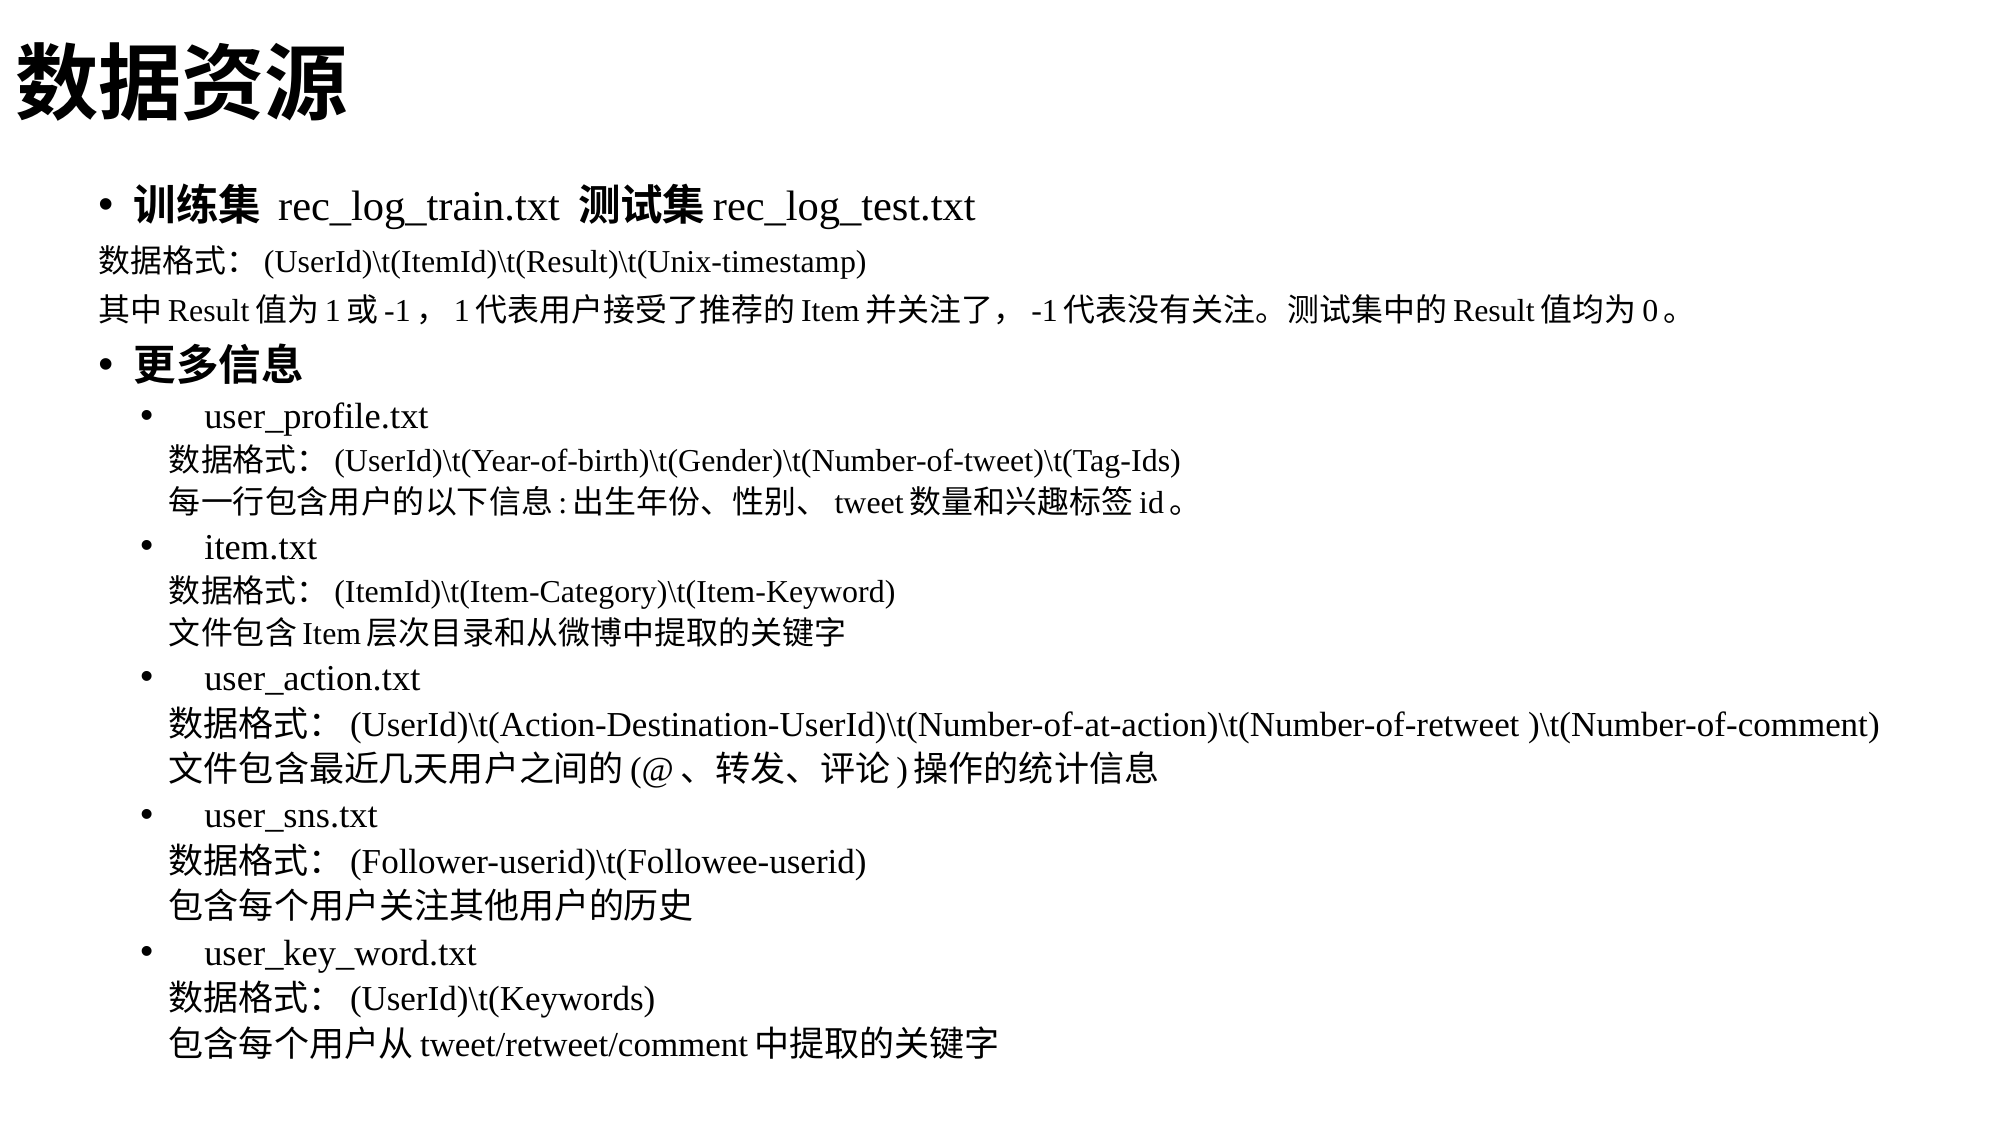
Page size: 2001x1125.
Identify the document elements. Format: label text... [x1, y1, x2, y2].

list 训练集 rec_log_train.txt 测试集rec_log_test.txt 数据格式：(UserId)\t(ItemId)\t(Result)\t(Unix-timestamp) 其中Result值为1或-1，1代表用户接受了推荐的Item并关注了，-1代表没有关注。测试集中的Result值均为0。 更多信息 user_profile.txt 数据格式：(UserId)\t(Year-of-birth)\t(Gender)\t(Number-of-tweet)\t(Tag-Ids) 每一行包含用户的以下信息:出生年份、性别、tweet数量和兴趣标签id。 item.txt 数据格式：(ItemId)\t(Item-Category)\t(Item-Keyword) 文件包含Item层次目录和从微博中提取的关键字 user_action.txt 数据格式：(UserId)\t(Action-Destination-UserId)\t(Number-of-at-action)\t(Number-of-retweet )\t(Number-of-comment) 文件包含最近几天用户之间的(@、转发、评论)操作的统计信息 user_sns.txt 数据格式：(Follower-userid)\t(Followee-userid) 包含每个用户关注其他用户的历史 user_key_word.txt 数据格式：(UserId)\t(Keywords) 包含每个用户从tweet/retweet/comment中提取的关键字 [83, 176, 1959, 1082]
title 数据资源 [0, 0, 1725, 196]
